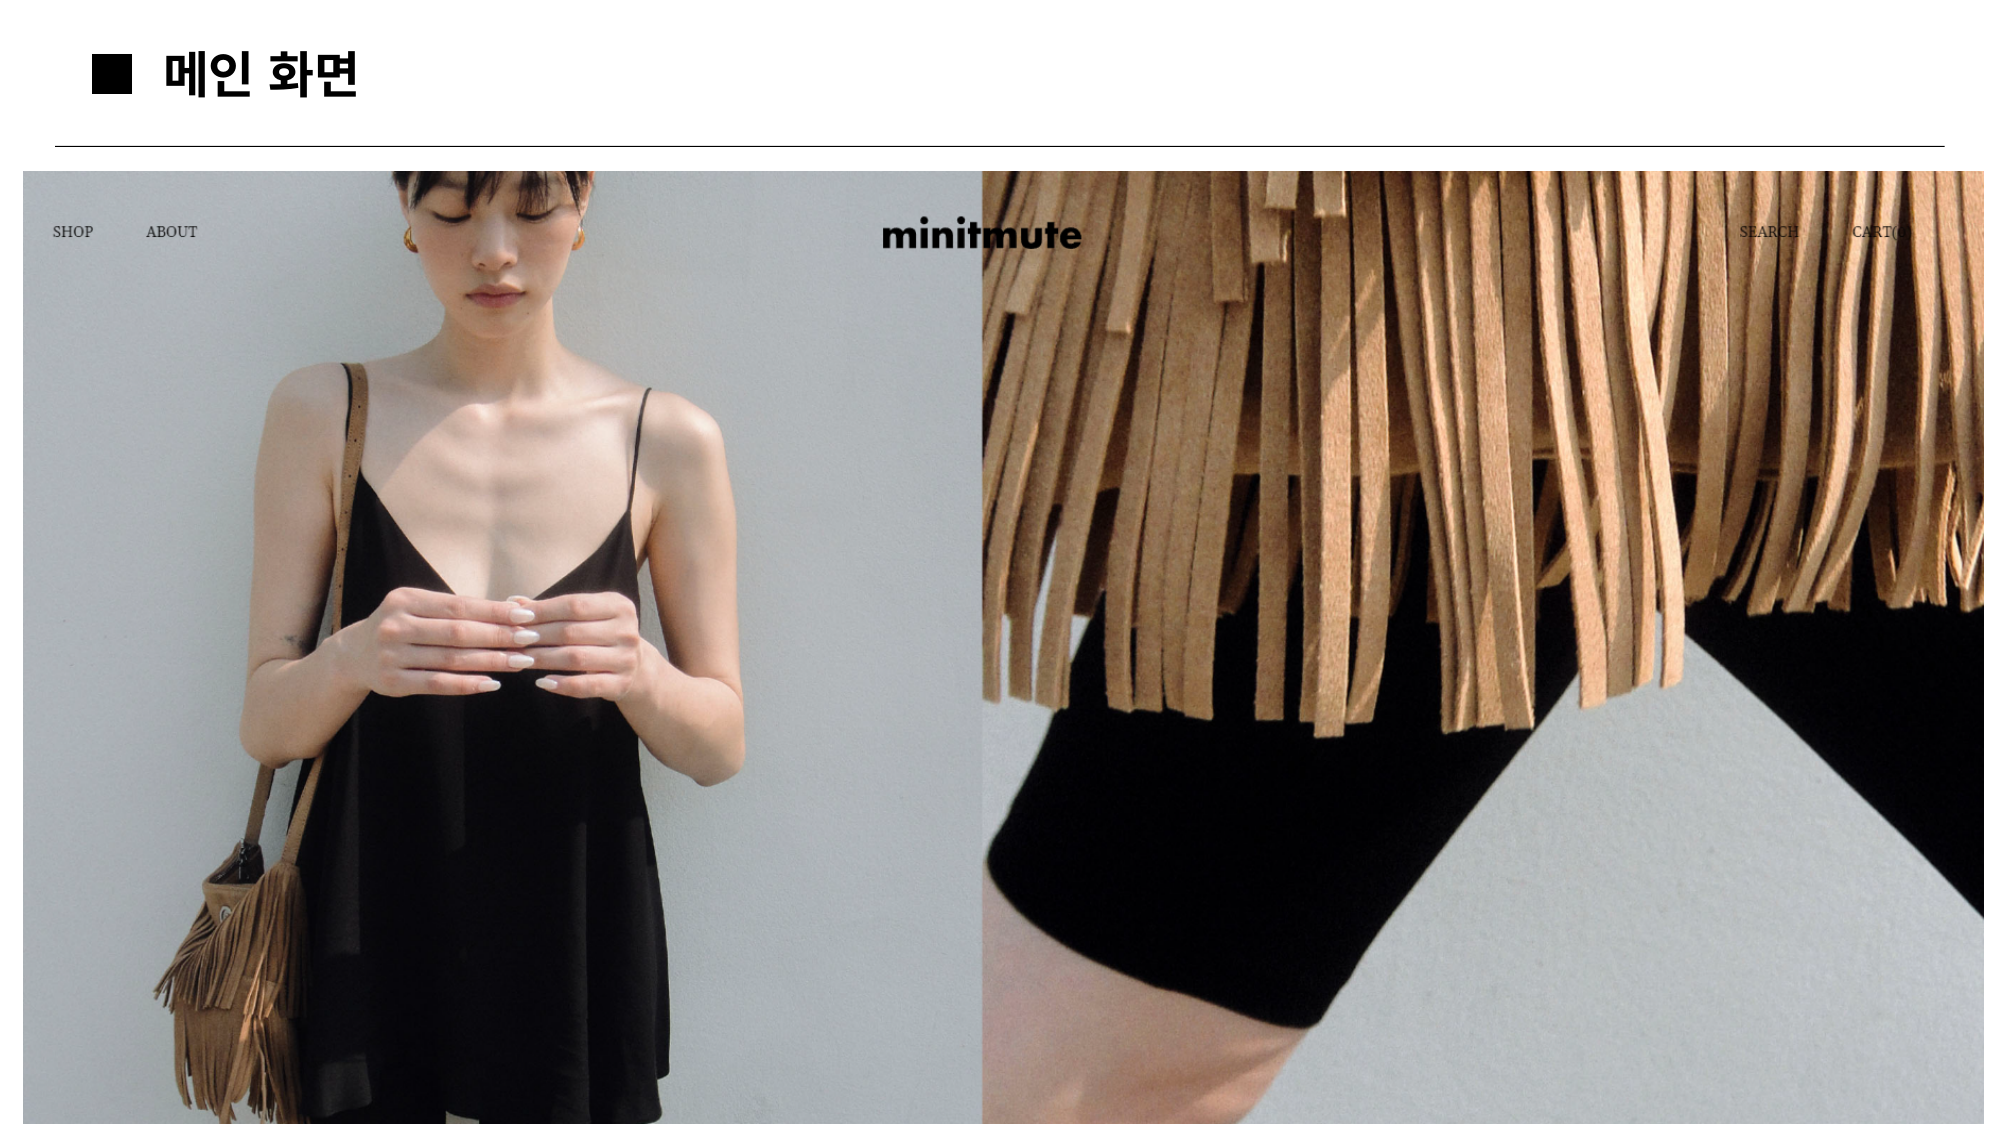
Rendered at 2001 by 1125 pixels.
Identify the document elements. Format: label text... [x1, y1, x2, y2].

picture [23, 171, 1984, 1124]
text_box ■ 메인 화면 [72, 36, 377, 111]
